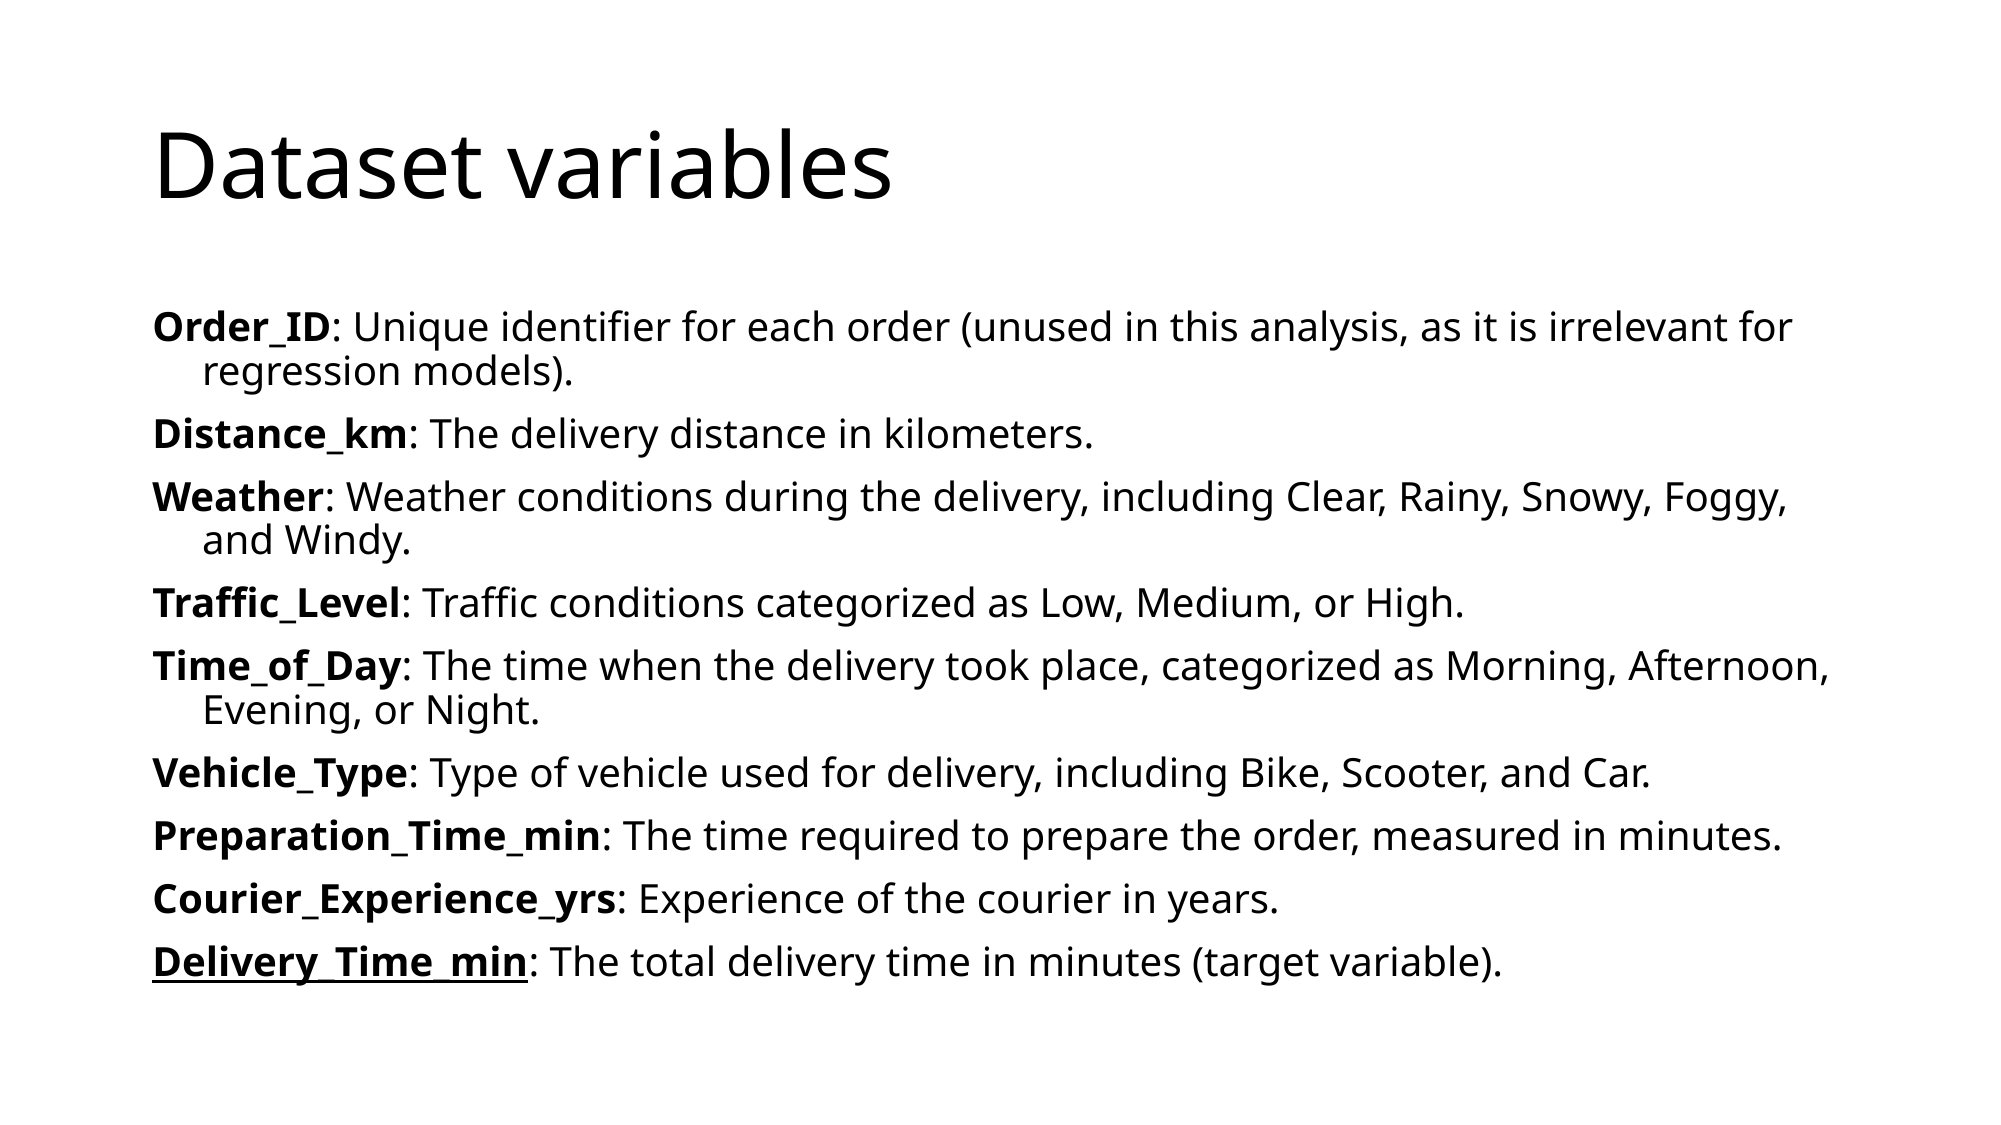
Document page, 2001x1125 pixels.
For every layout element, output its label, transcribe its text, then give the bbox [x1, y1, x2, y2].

list Order_ID: Unique identifier for each order (unused in this analysis, as it is irrelevant for regression models). Distance_km: The delivery distance in kilometers. Weather: Weather conditions during the delivery, including Clear, Rainy, Snowy, Foggy, and Windy. Traffic_Level: Traffic conditions categorized as Low, Medium, or High. Time_of_Day: The time when the delivery took place, categorized as Morning, Afternoon, Evening, or Night. Vehicle_Type: Type of vehicle used for delivery, including Bike, Scooter, and Car. Preparation_Time_min: The time required to prepare the order, measured in minutes. Courier_Experience_yrs: Experience of the courier in years. Delivery_Time_min: The total delivery time in minutes (target variable). [137, 299, 1863, 1014]
title Dataset variables [137, 59, 1863, 278]
